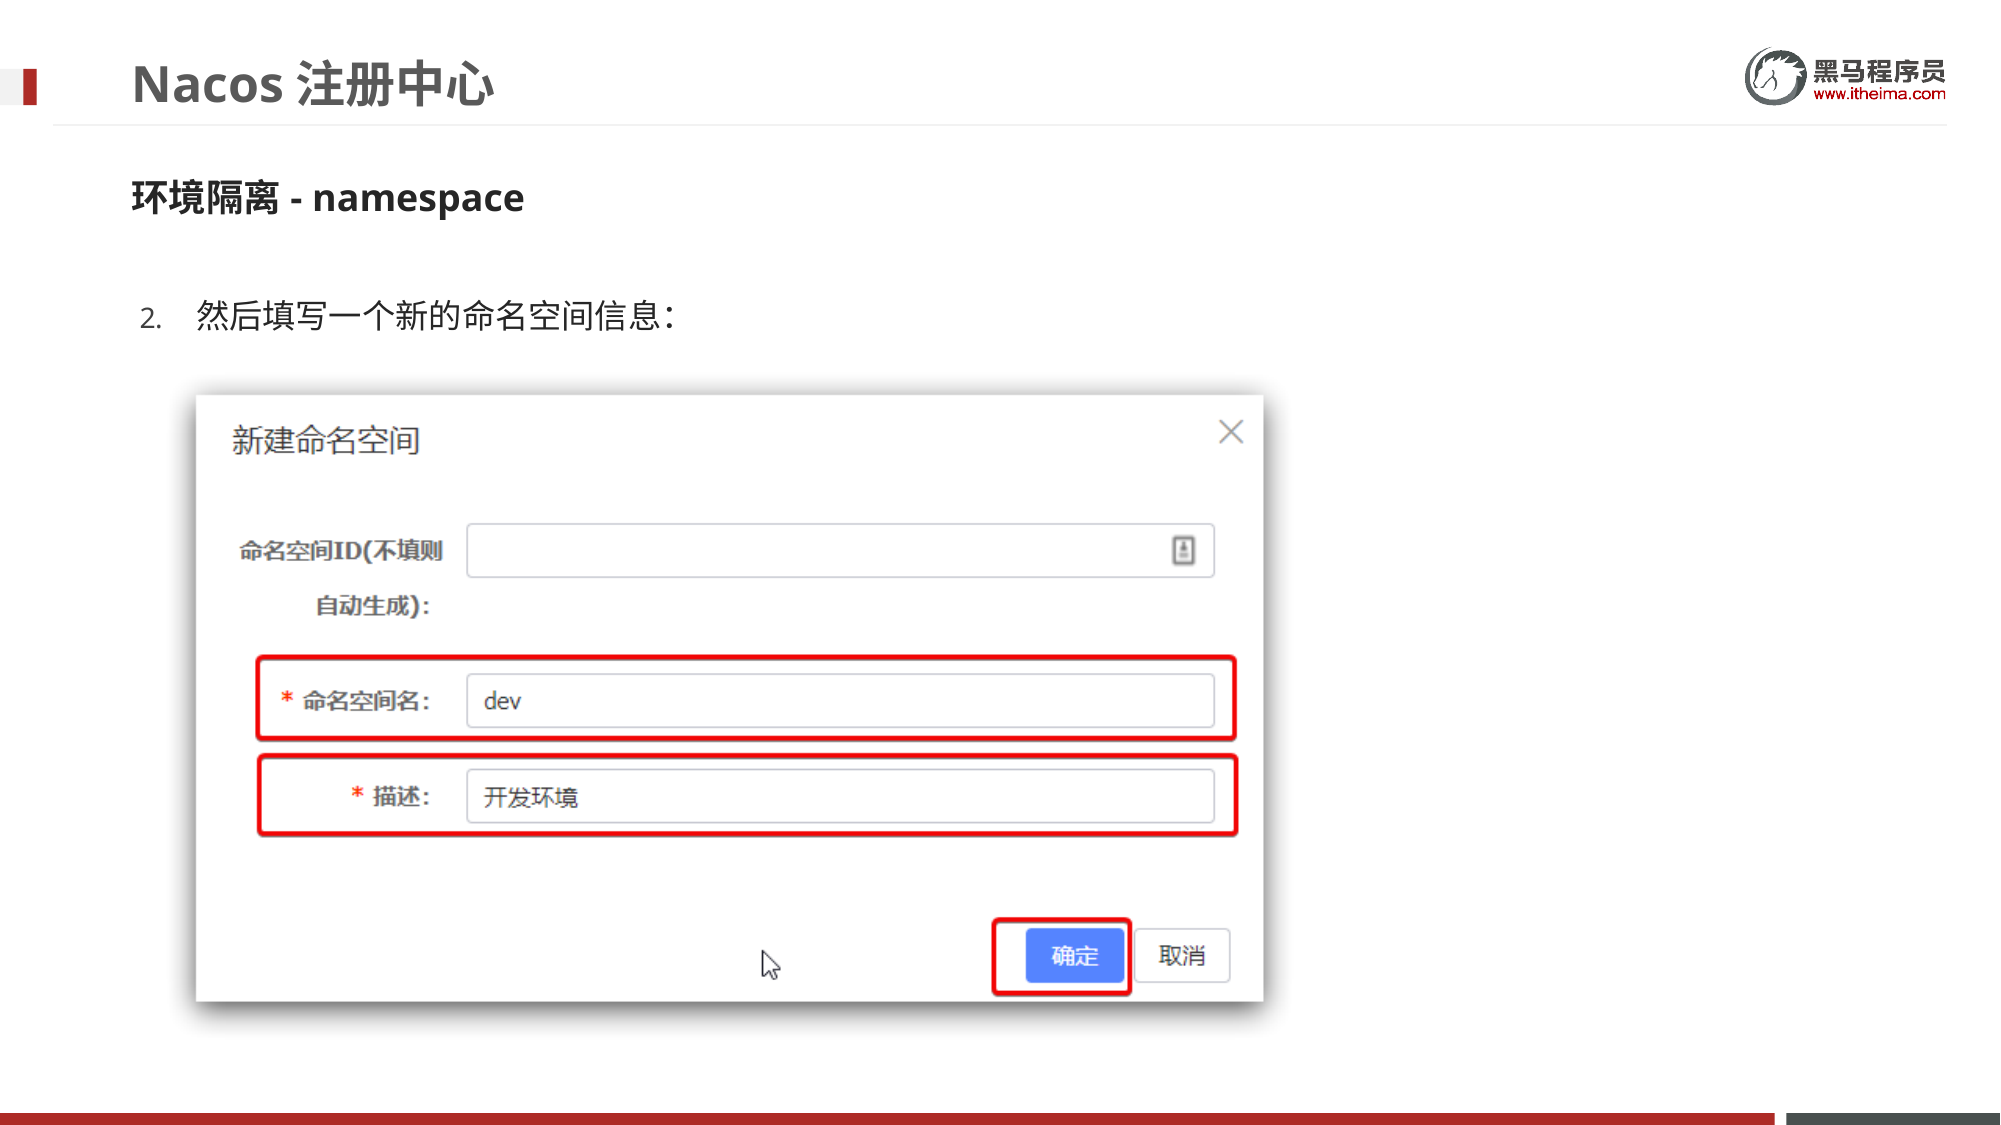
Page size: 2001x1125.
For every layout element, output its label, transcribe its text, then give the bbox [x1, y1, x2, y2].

text_box 然后填写一个新的命名空间信息： [124, 268, 1750, 961]
title Nacos注册中心 [116, 40, 1556, 125]
picture [1744, 46, 1946, 106]
picture [164, 363, 1296, 1041]
list 环境隔离- namespace [116, 154, 1880, 239]
